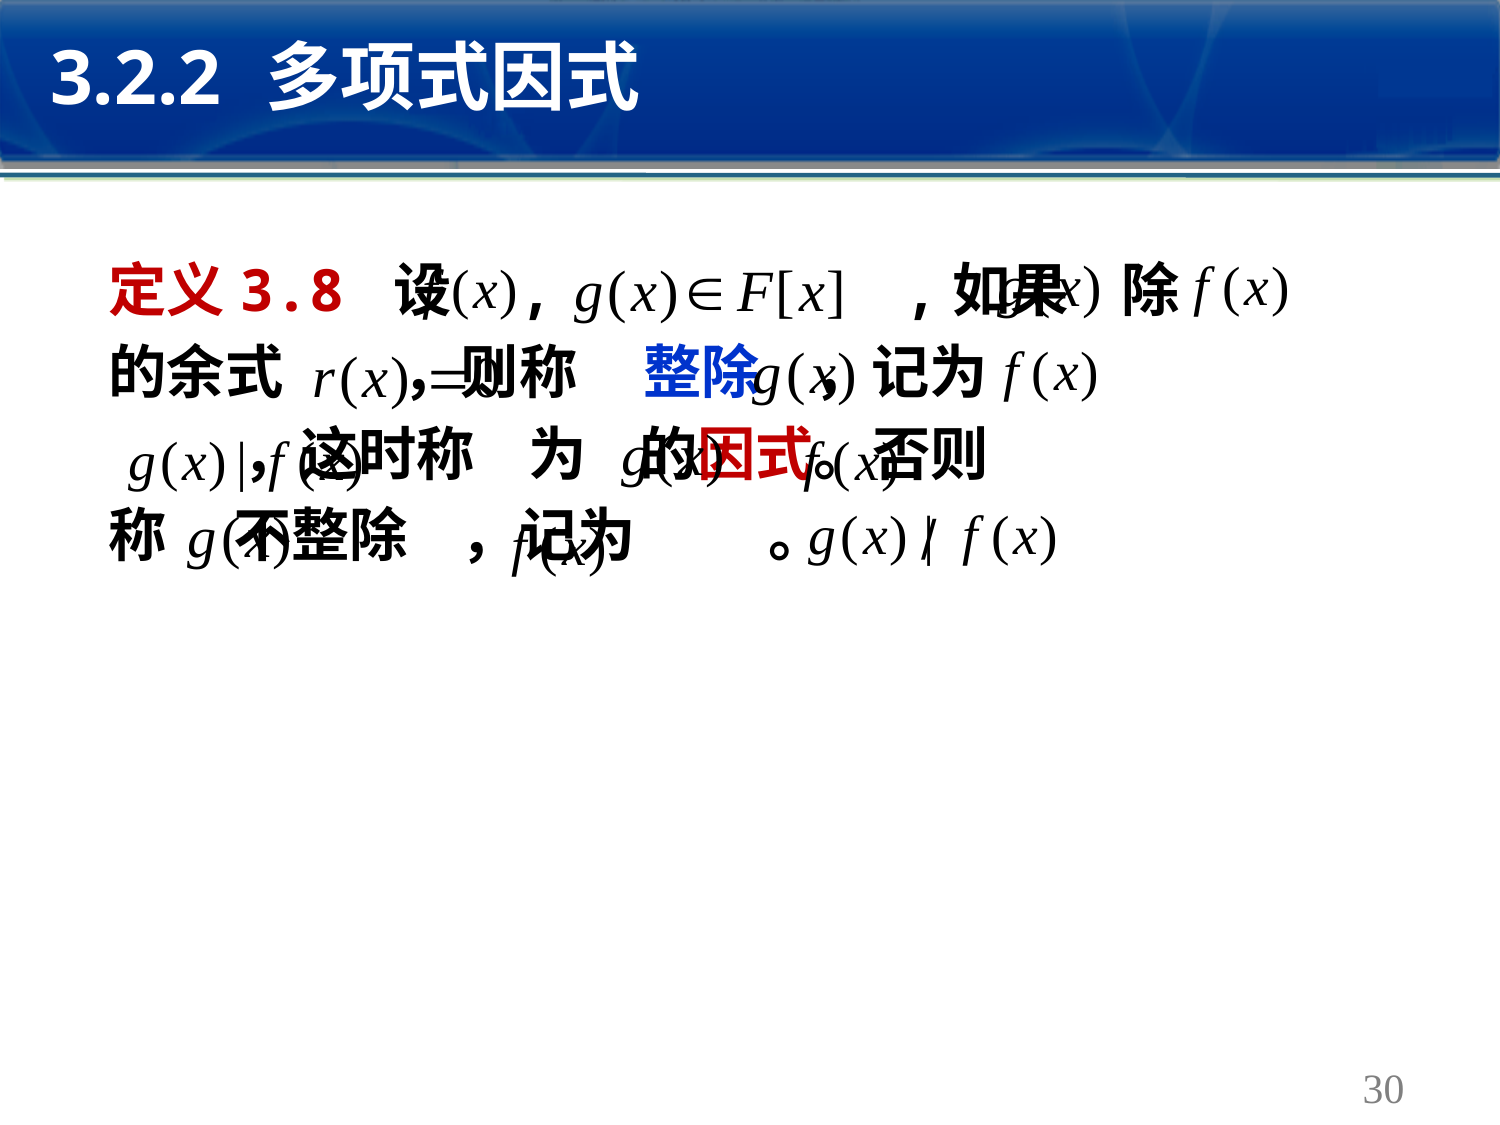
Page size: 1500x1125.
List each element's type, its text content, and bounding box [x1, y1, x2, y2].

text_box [562, 257, 856, 336]
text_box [609, 421, 737, 500]
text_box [116, 429, 373, 505]
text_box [403, 257, 530, 332]
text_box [303, 343, 510, 423]
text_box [491, 514, 618, 589]
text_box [175, 503, 304, 583]
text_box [740, 339, 869, 418]
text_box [1174, 254, 1301, 330]
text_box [784, 429, 911, 505]
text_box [985, 252, 1114, 332]
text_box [797, 503, 1067, 578]
text_box 3.2.2 多项式因式 [35, 0, 1264, 140]
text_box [984, 339, 1110, 414]
list 定义3.8 设 , ,如果 除 的余式 ，则称 整除 ，记为 ，这时称 为 的因式。否则 称 不整除 ，记为 。 [93, 245, 1489, 575]
slide_number 30 [1347, 1054, 1500, 1125]
